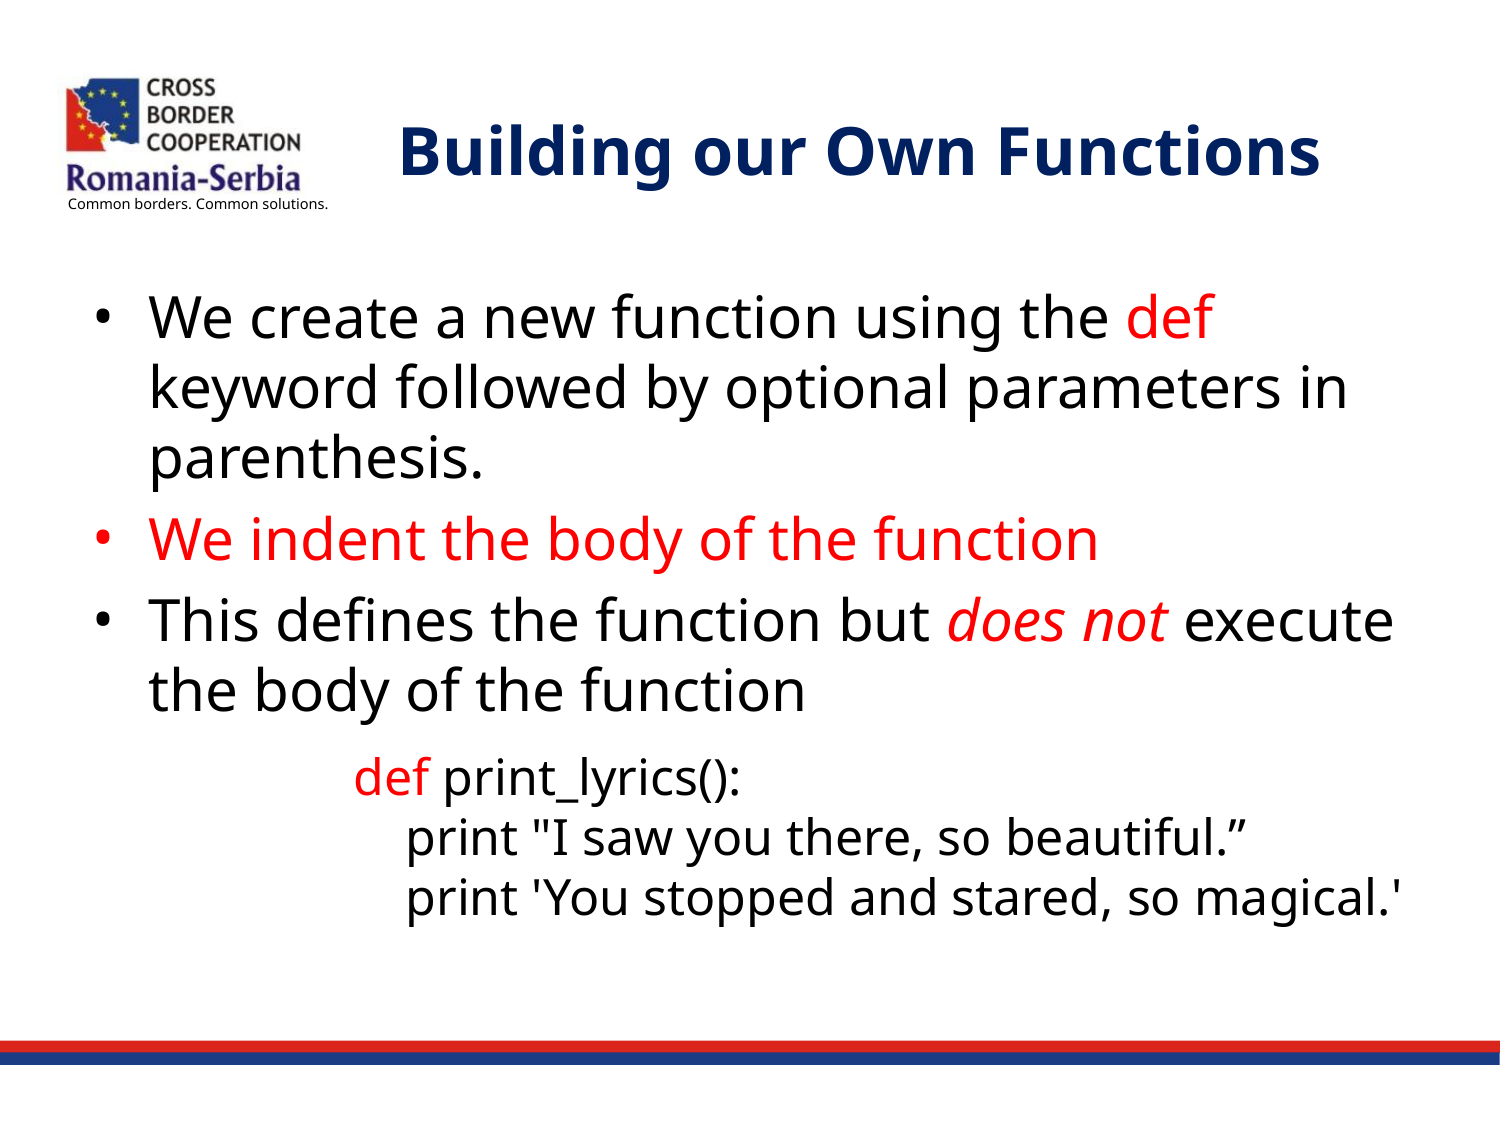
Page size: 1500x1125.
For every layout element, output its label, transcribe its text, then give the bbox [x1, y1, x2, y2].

text_box def print_lyrics(): print "I saw you there, so beautiful.” print 'You stopped and stared, so magical.' [353, 745, 1404, 926]
list We create a new function using the def keyword followed by optional parameters in parenthesis. We indent the body of the function This defines the function but does not execute the body of the function [64, 272, 1446, 704]
picture [41, 60, 325, 209]
title Building our Own Functions [328, 66, 1392, 232]
